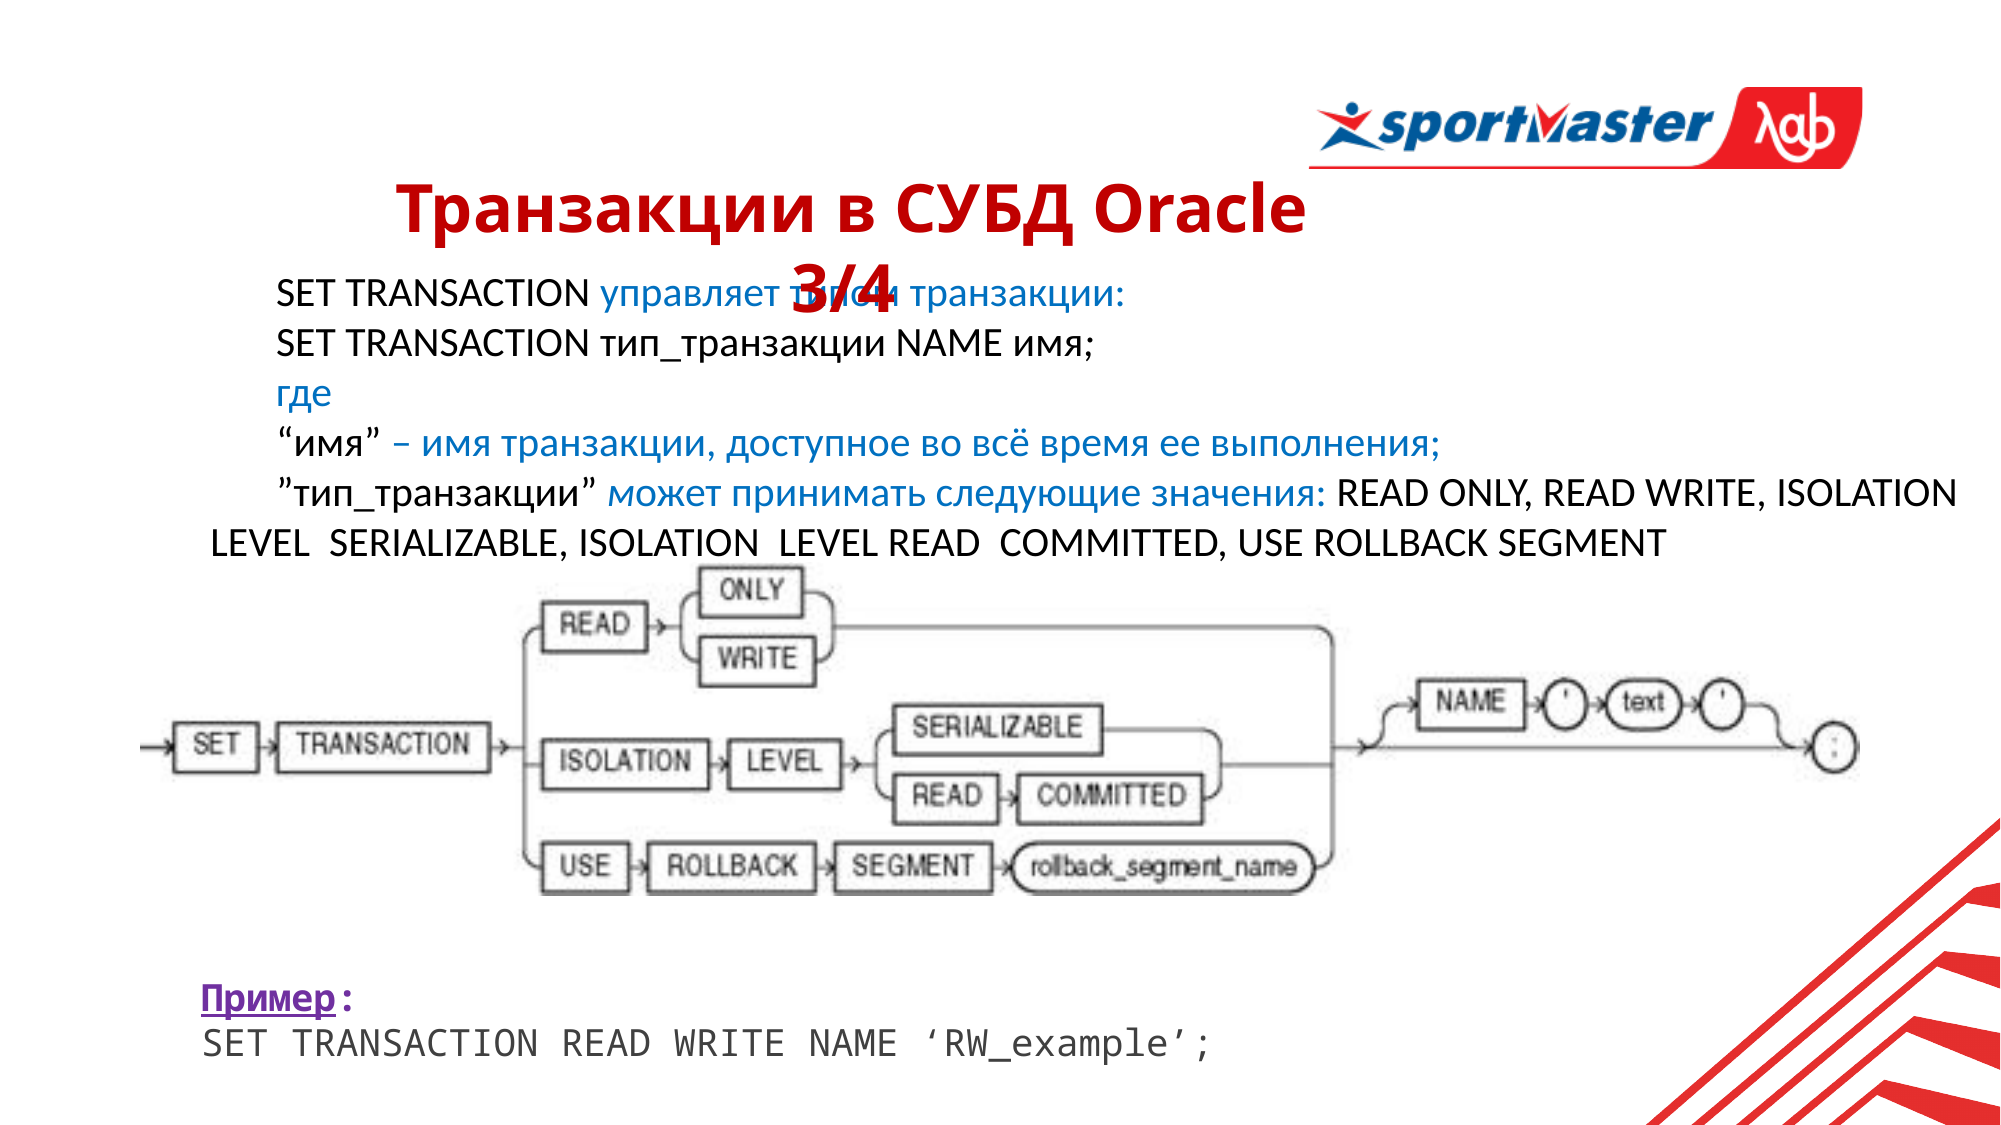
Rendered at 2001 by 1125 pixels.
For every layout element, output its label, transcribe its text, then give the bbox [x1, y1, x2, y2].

text_box Пример: SET TRANSACTION READ WRITE NAME ‘RW_example’; [186, 966, 1582, 1072]
text_box SET TRANSACTION управляет типом транзакции: SET TRANSACTION тип_транзакции NAME имя; где “имя” – имя транзакции, доступное во всё время ее выполнения; ”тип_транзакции” может принимать следующие значения: READ ONLY, READ WRITE, ISOLATION LEVEL SERIALIZABLE, ISOLATION LEVEL READ COMMITTED, USE ROLLBACK SEGMENT [186, 257, 1973, 573]
picture [140, 562, 2001, 1125]
text_box Транзакции в СУБД Oracle 3/4 [352, 158, 1353, 334]
